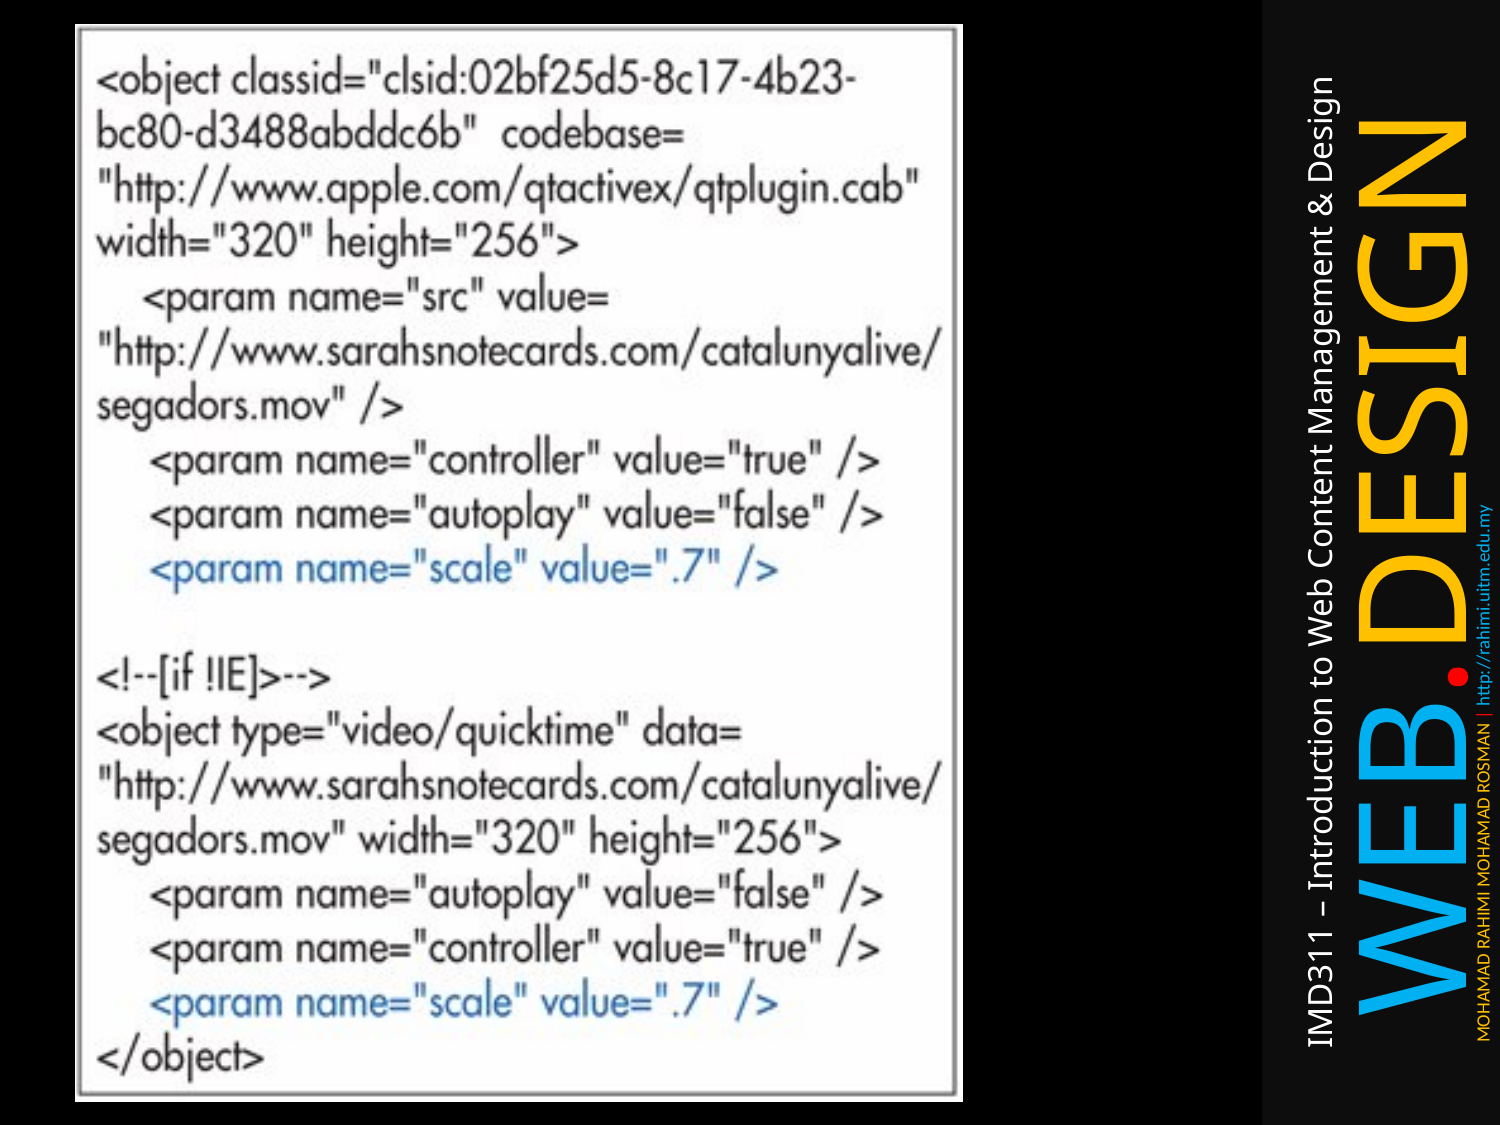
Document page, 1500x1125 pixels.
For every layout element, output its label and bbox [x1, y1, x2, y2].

picture [74, 24, 963, 1102]
